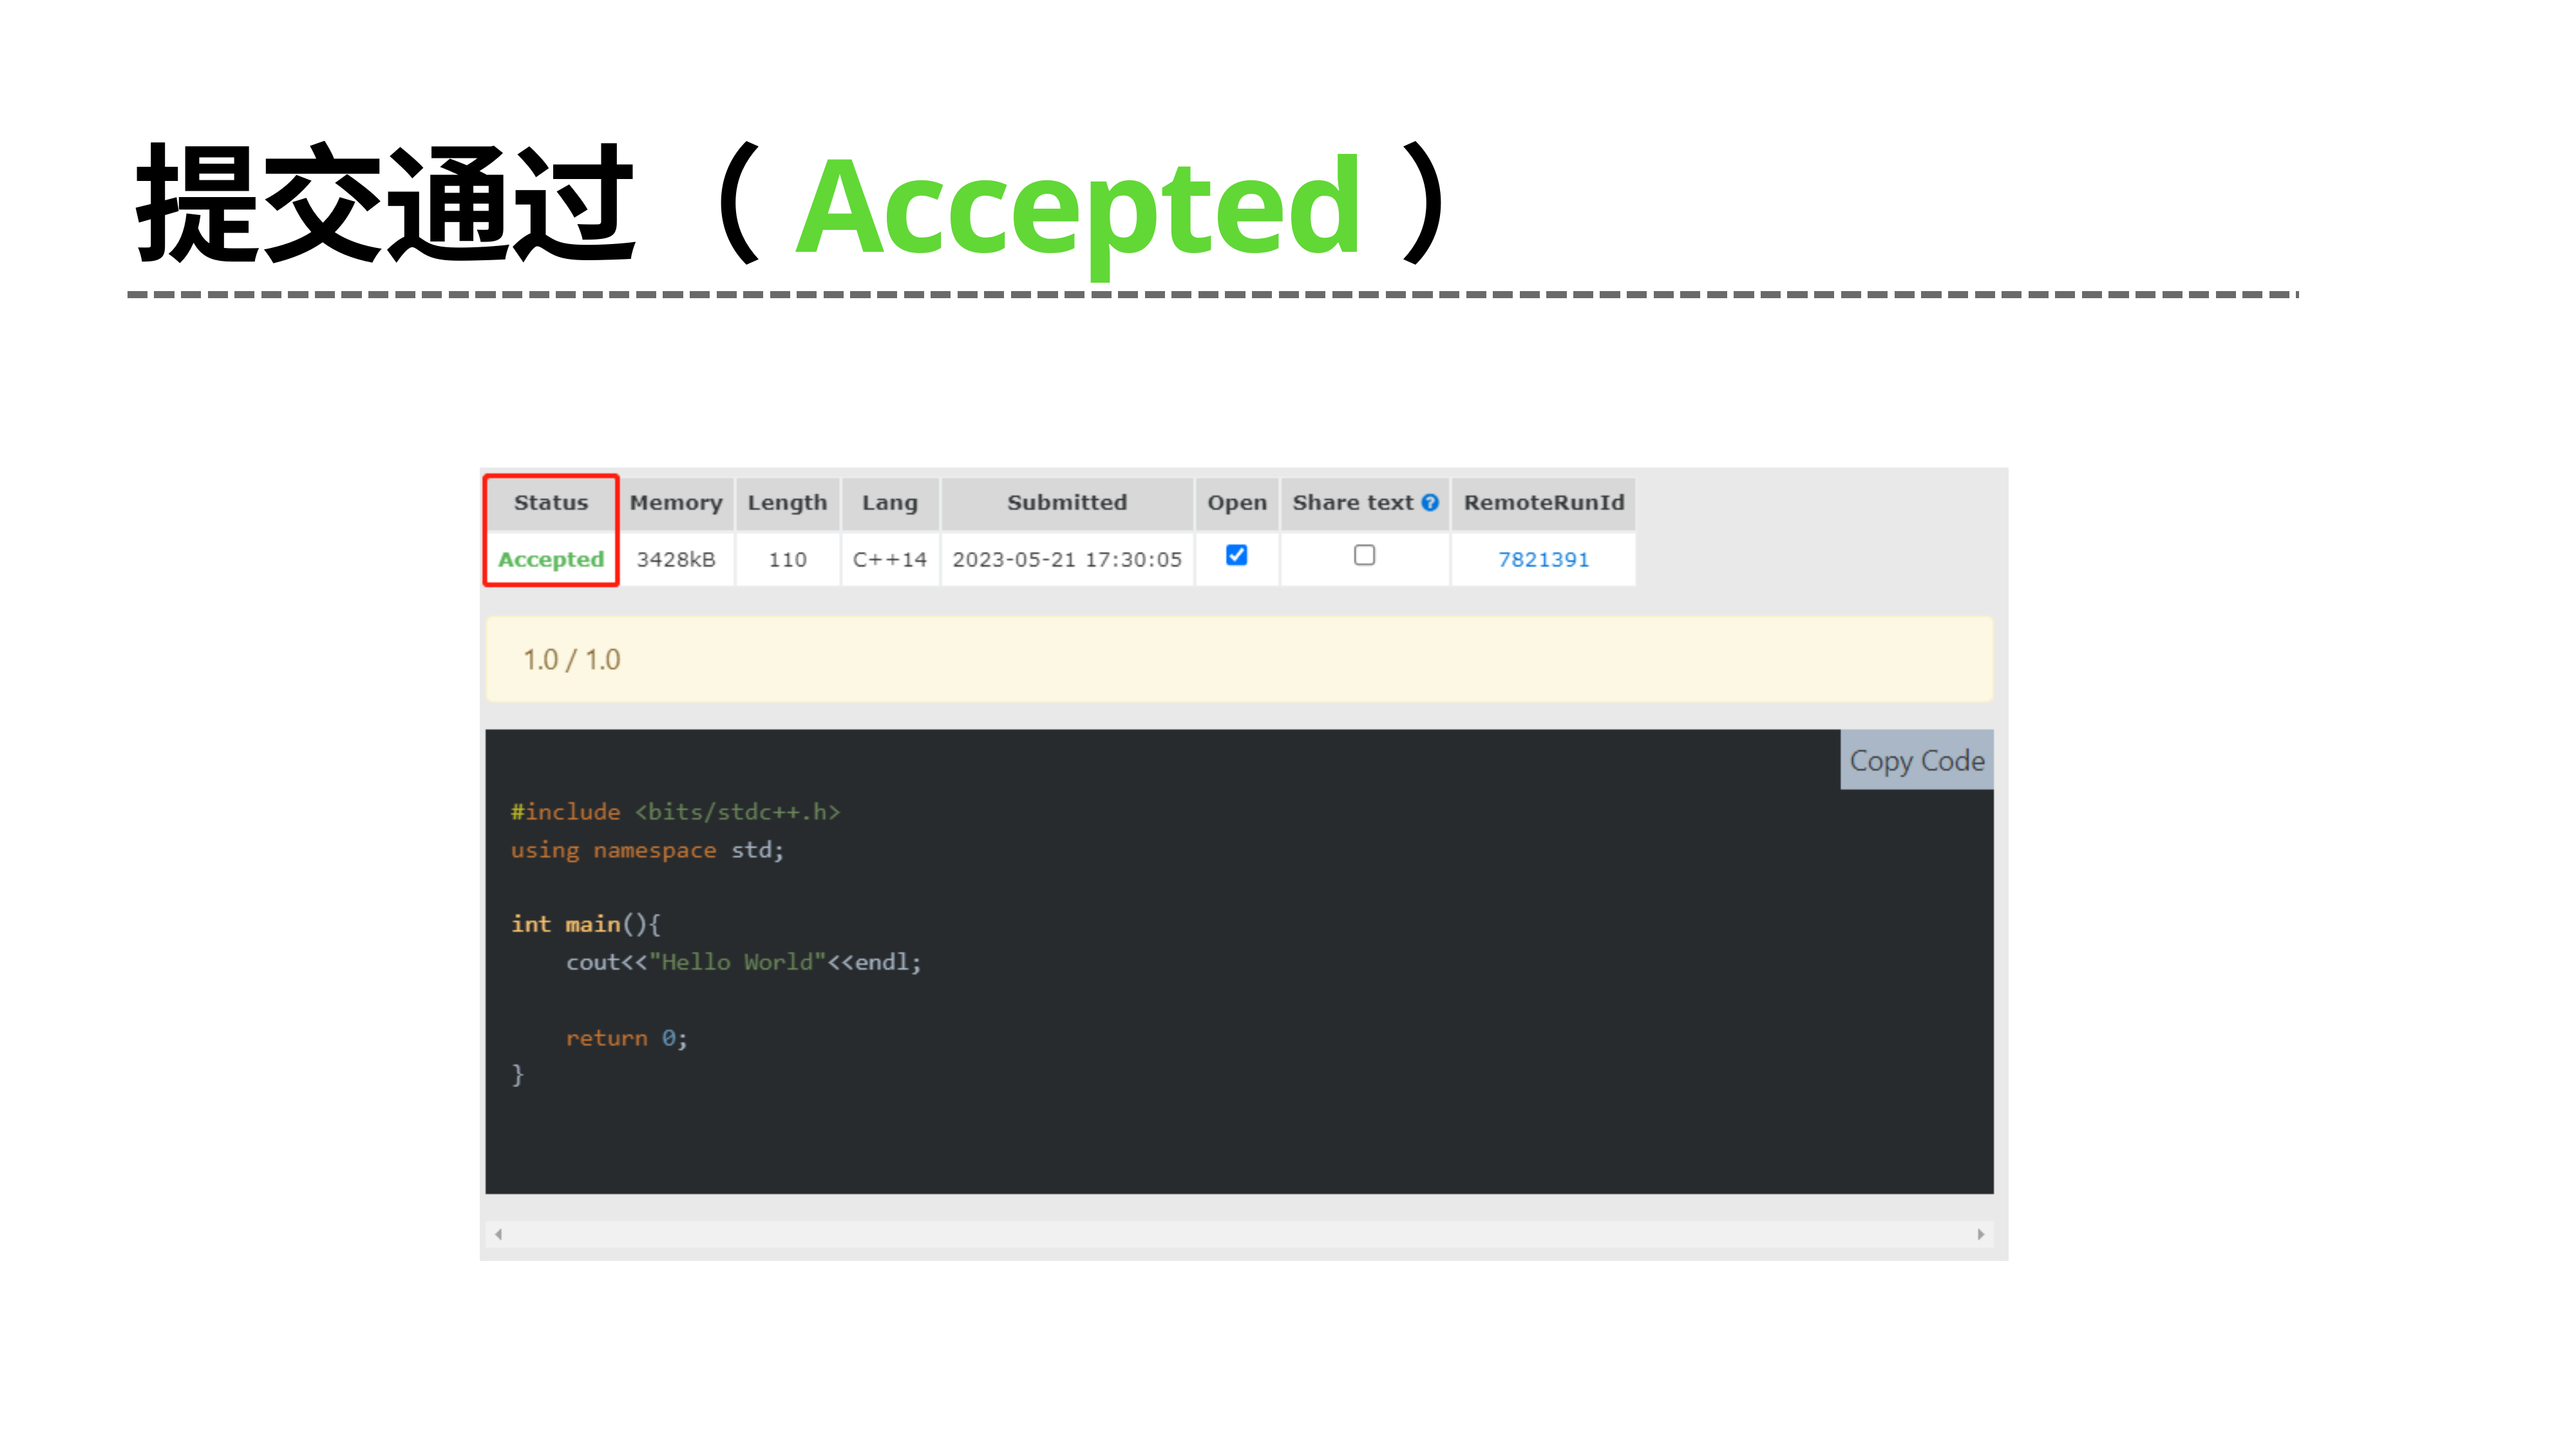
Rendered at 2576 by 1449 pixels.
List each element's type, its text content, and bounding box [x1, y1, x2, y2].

title 提交通过（Accepted） [127, 59, 2449, 283]
text_box [84, 331, 2405, 1373]
picture [480, 468, 2009, 1261]
